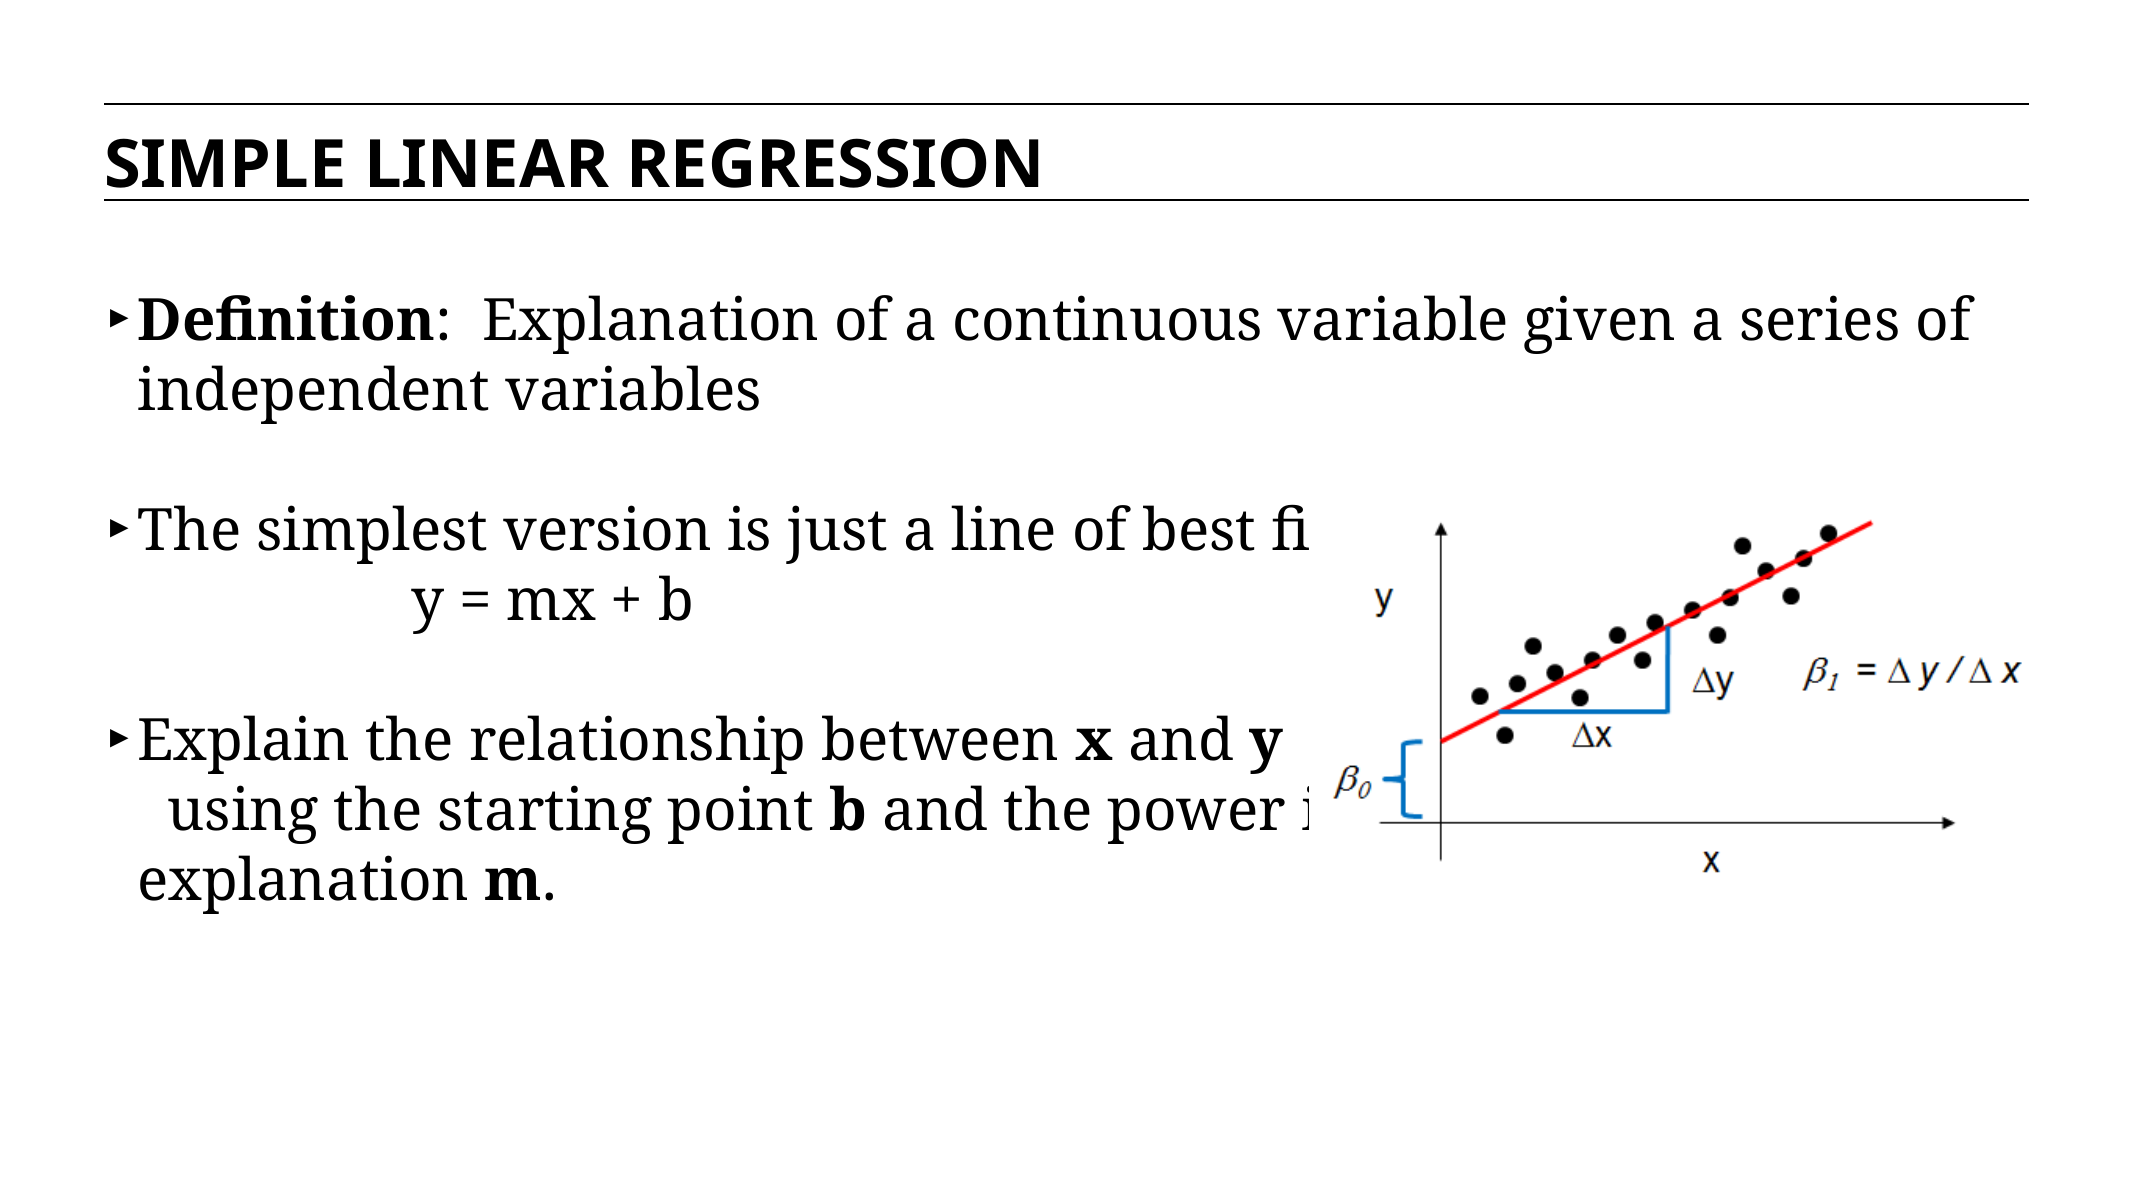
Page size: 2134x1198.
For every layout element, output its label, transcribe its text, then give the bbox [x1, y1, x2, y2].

list Definition: Explanation of a continuous variable given a series of independent variables The simplest version is just a line of best fit: y = mx + b Explain the relationship between x and y using the starting point b and the power in explanation m. [104, 212, 2030, 927]
text_box SIMPLE LINEAR REGRESSION [104, 120, 1371, 192]
picture [1308, 466, 2050, 899]
